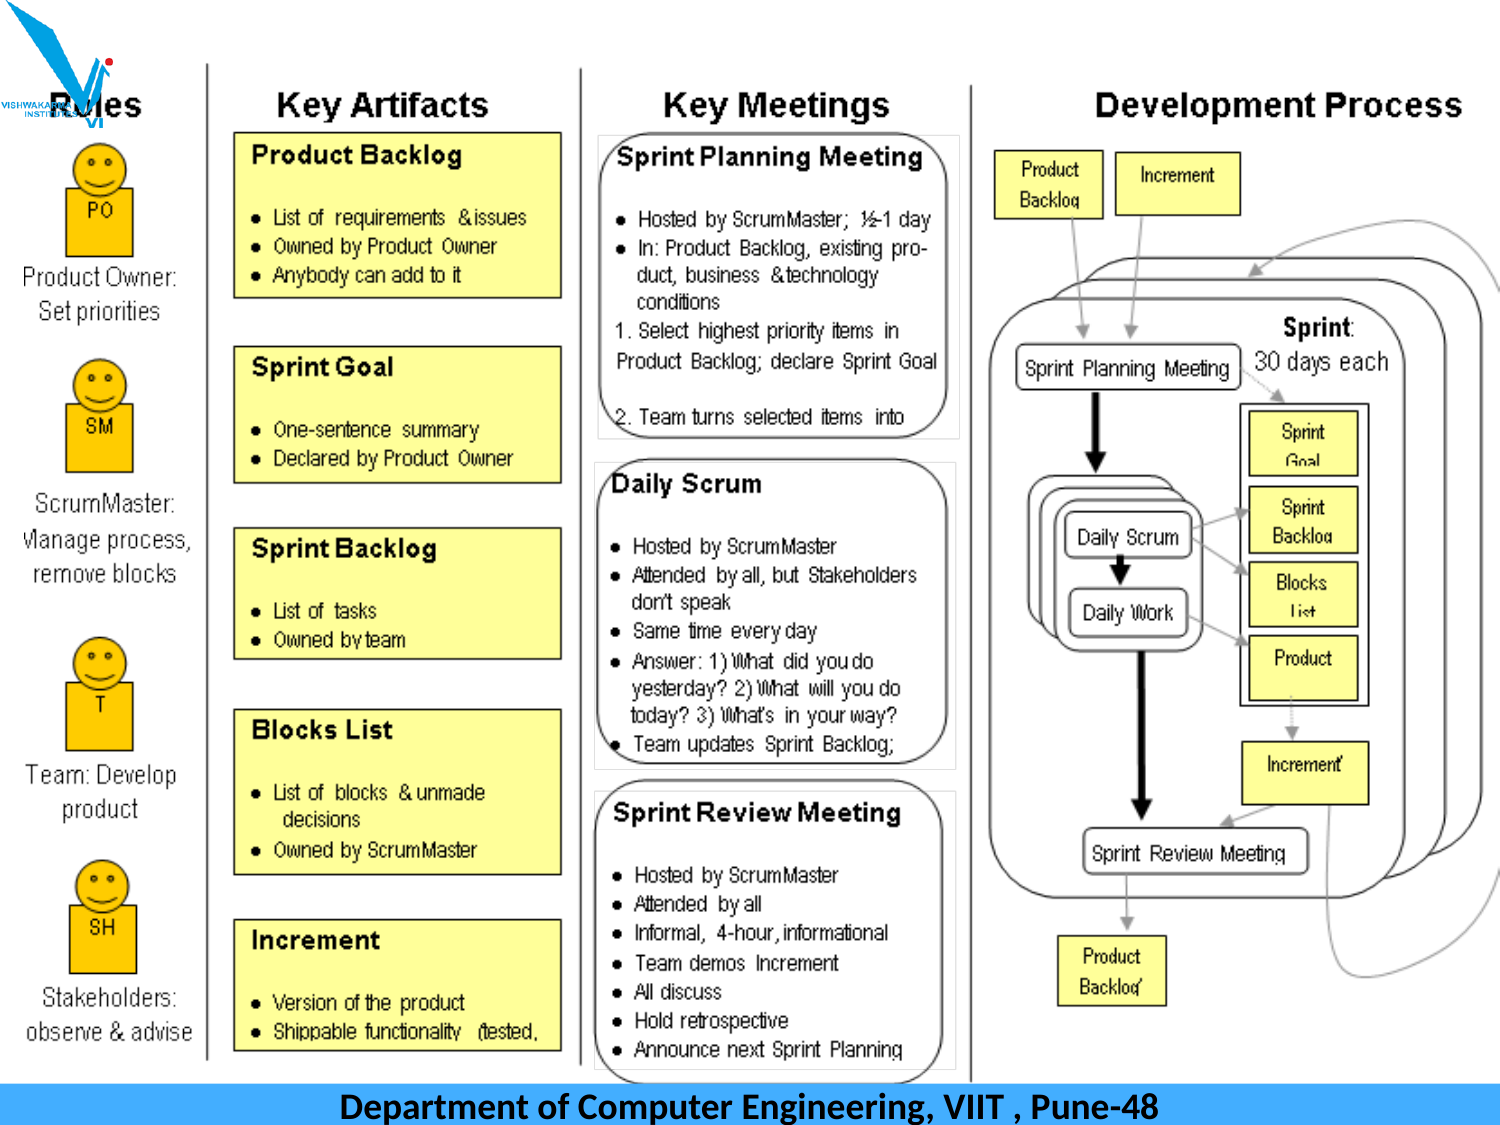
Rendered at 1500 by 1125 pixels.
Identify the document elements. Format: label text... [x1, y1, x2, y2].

picture [0, 0, 1500, 1088]
text_box Department of Computer Engineering, VIIT , Pune-48 [0, 1082, 1500, 1125]
